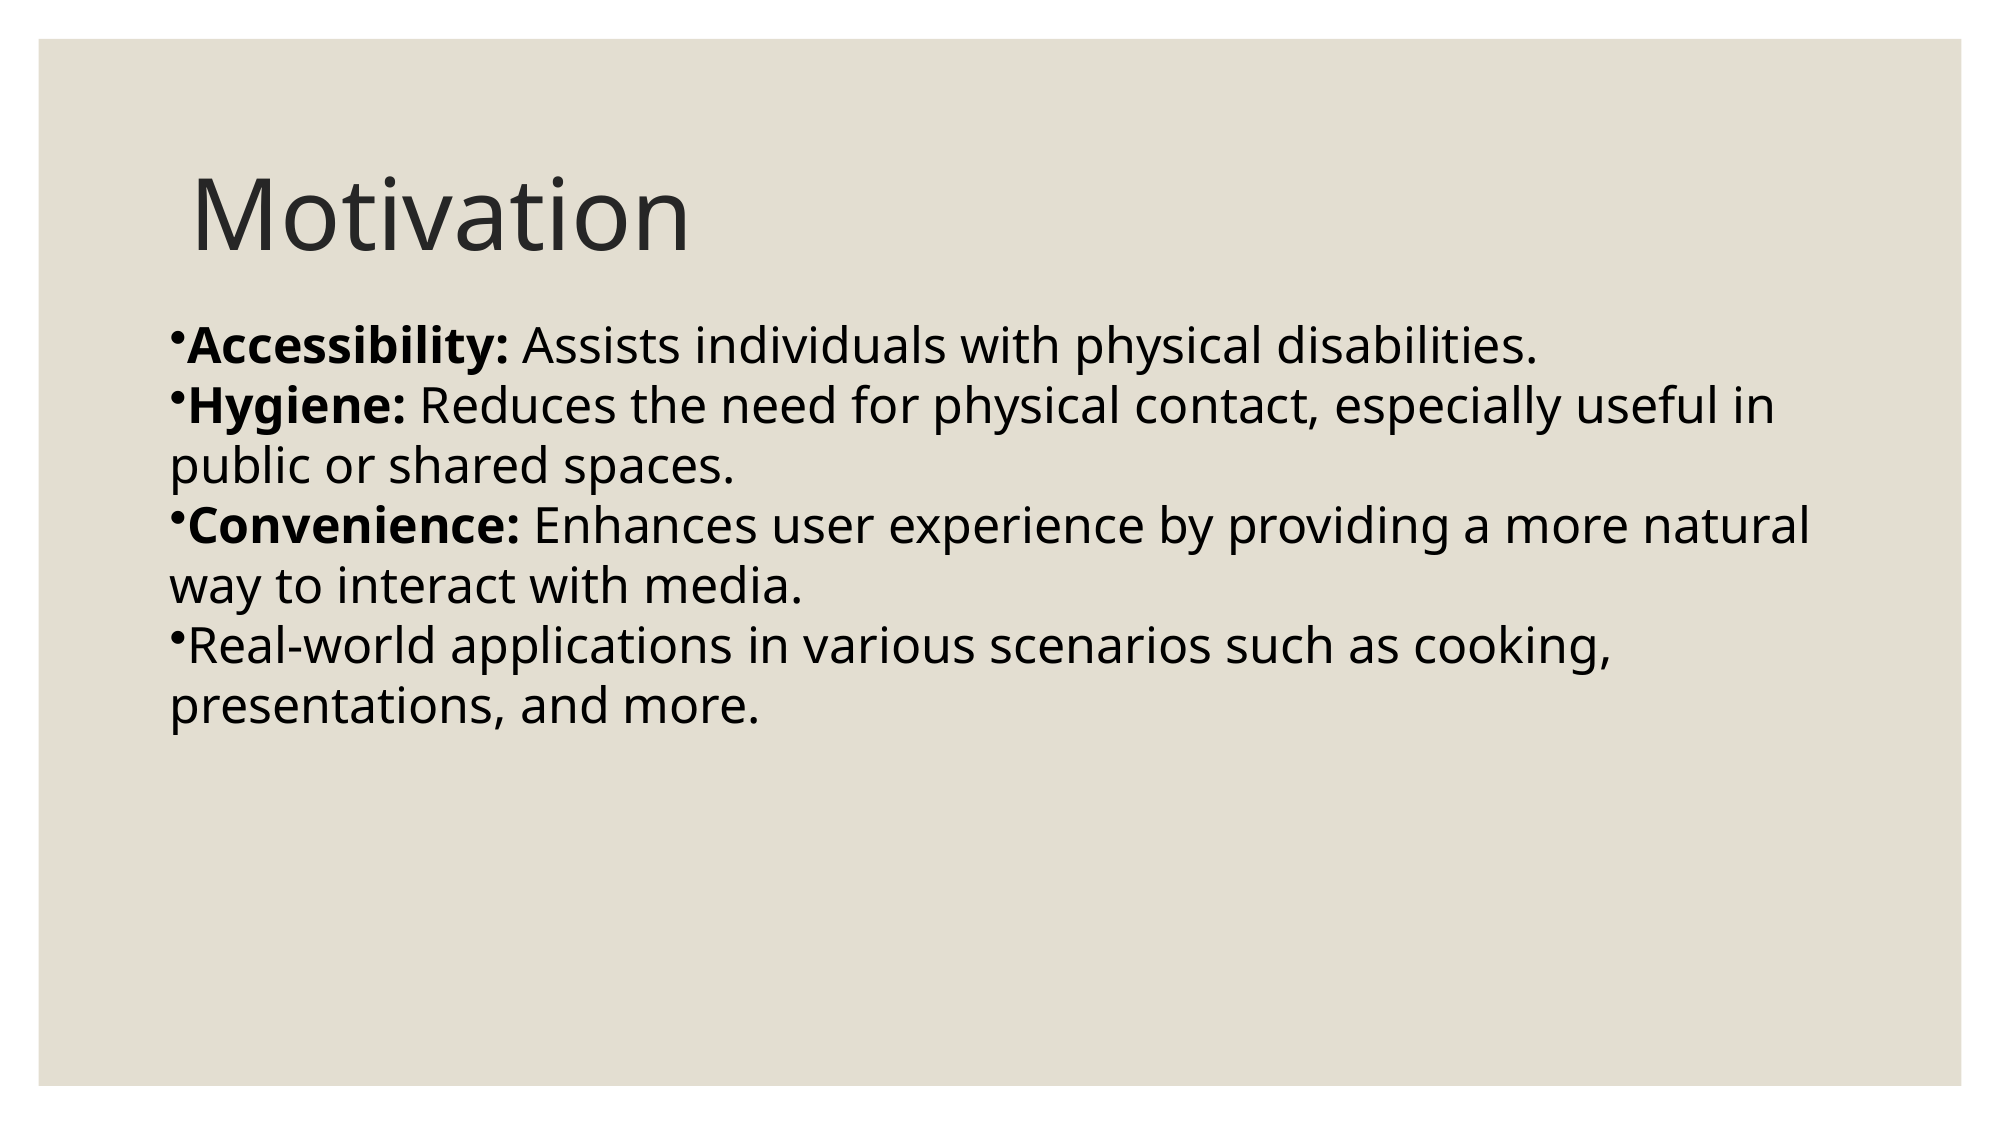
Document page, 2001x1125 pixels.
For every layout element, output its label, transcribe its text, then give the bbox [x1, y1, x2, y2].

list Accessibility: Assists individuals with physical disabilities. Hygiene: Reduces the need for physical contact, especially useful in public or shared spaces. Convenience: Enhances user experience by providing a more natural way to interact with media. Real-world applications in various scenarios such as cooking, presentations, and more. [154, 197, 1857, 850]
title Motivation [174, 105, 1825, 197]
